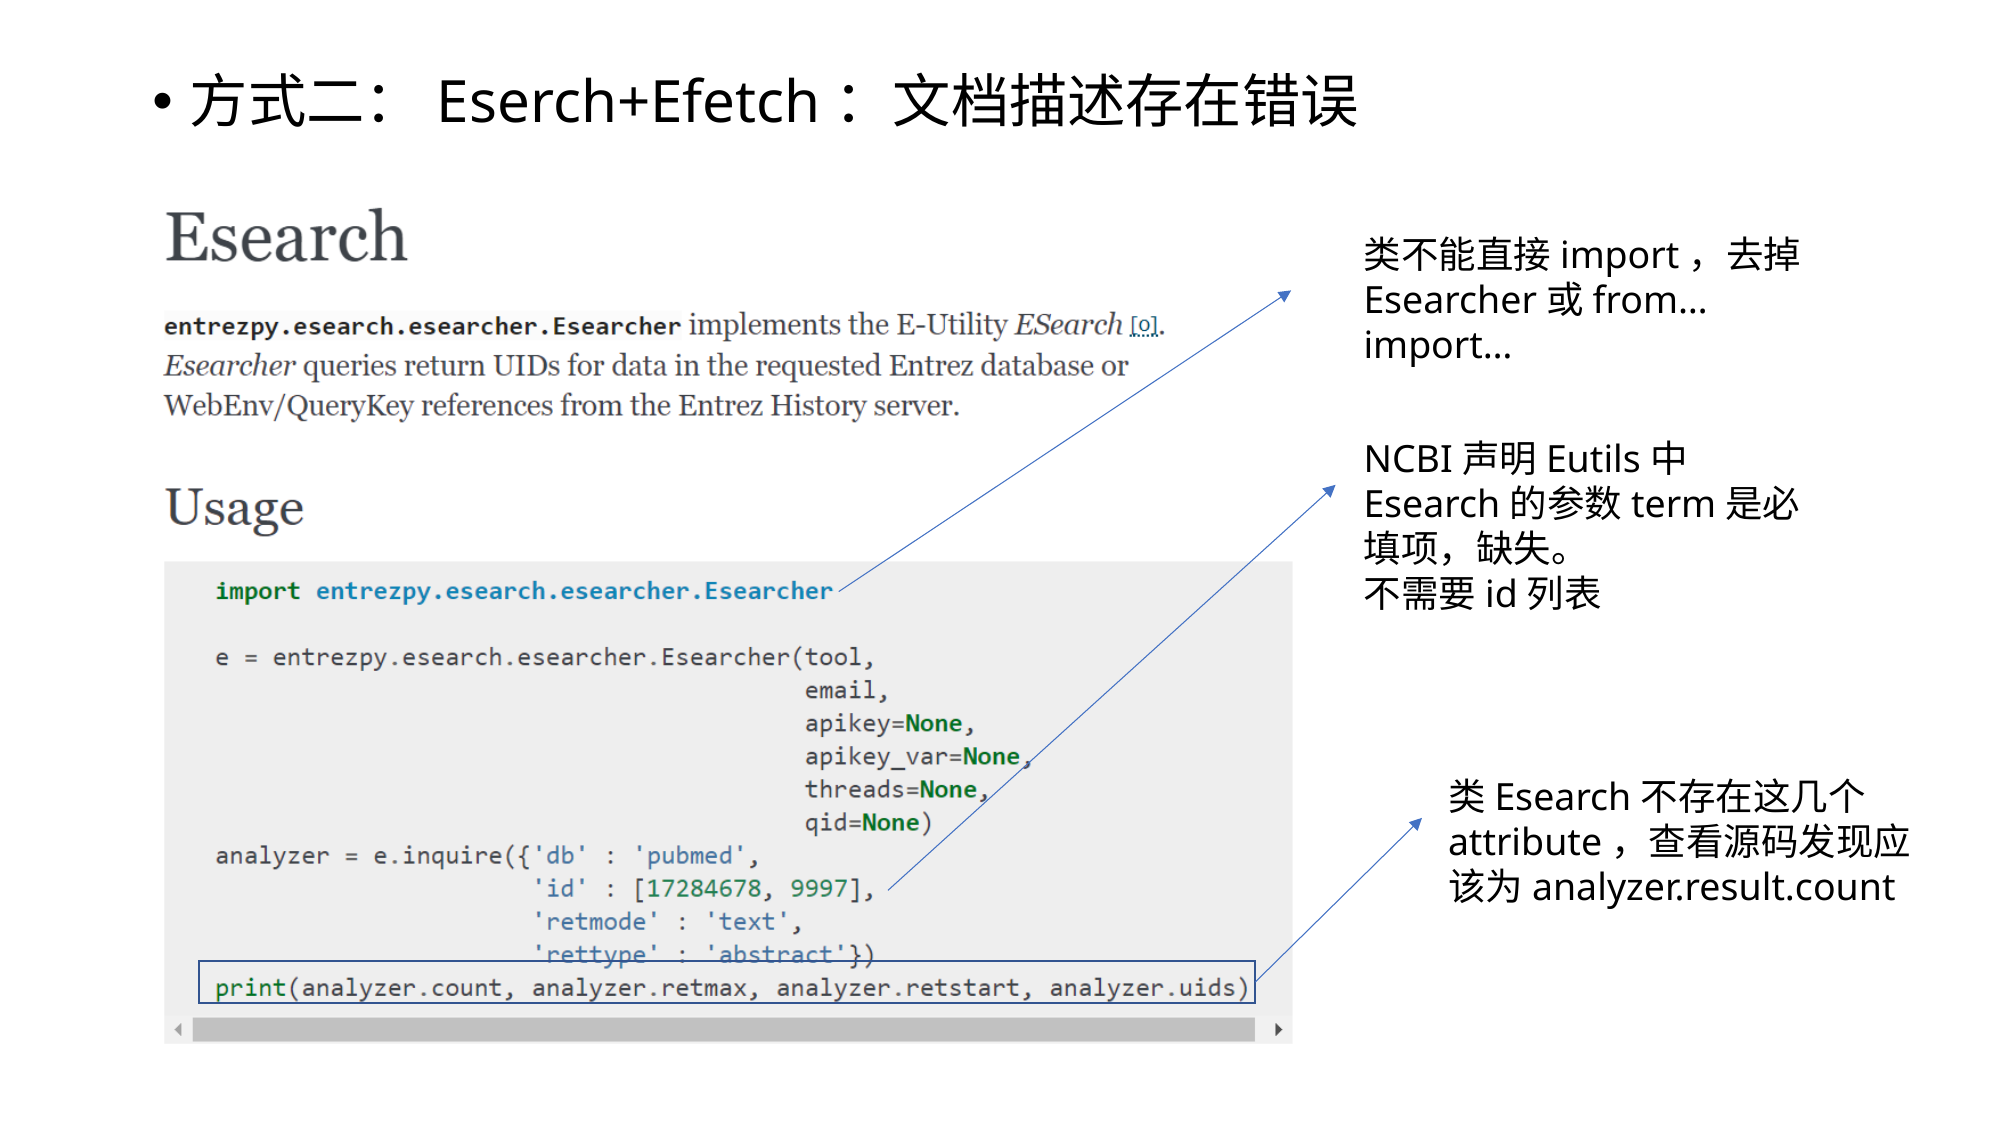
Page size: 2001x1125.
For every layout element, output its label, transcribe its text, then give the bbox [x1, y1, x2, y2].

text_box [887, 484, 1336, 891]
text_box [838, 290, 1292, 592]
picture [137, 192, 1320, 1061]
text_box NCBI声明Eutils中Esearch的参数term是必填项，缺失。 不需要id列表 [1348, 427, 1816, 622]
list 方式二：Eserch+Efetch：文档描述存在错误 [137, 64, 1863, 1014]
text_box 类不能直接import，去掉Esearcher或from…import… [1348, 223, 1842, 373]
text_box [1255, 817, 1422, 983]
text_box 类Esearch不存在这几个attribute，查看源码发现应该为analyzer.result.count [1433, 765, 1940, 916]
